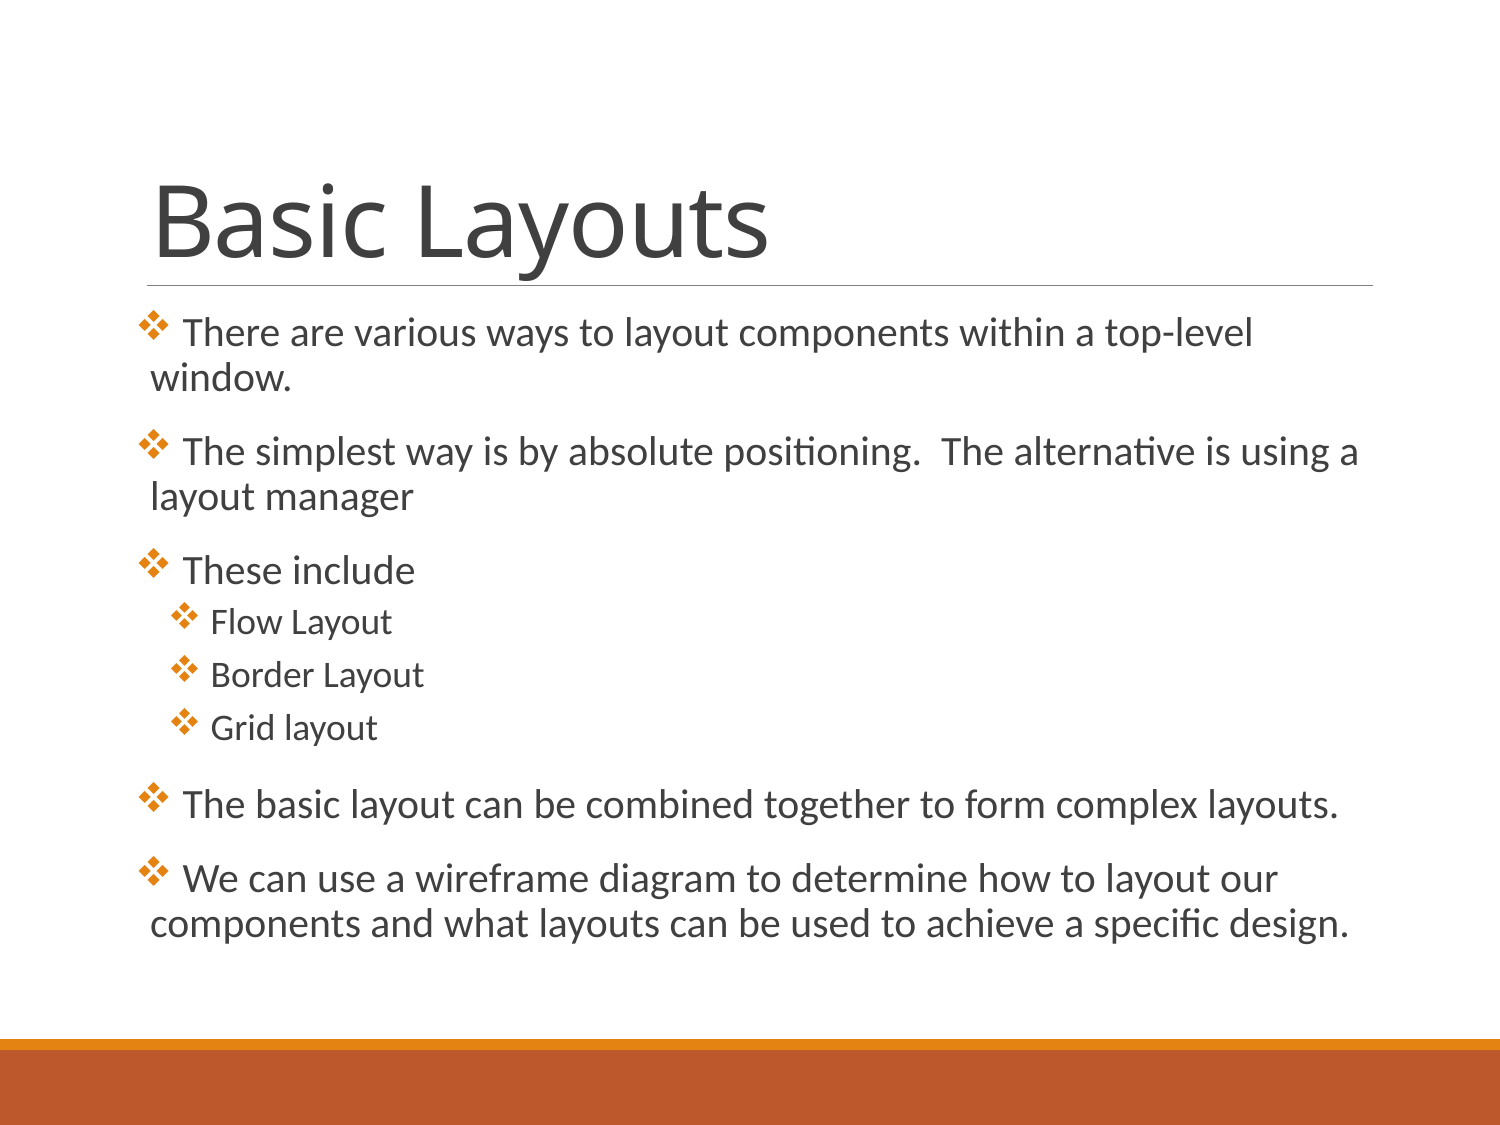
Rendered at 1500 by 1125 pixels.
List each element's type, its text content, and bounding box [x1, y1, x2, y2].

title Basic Layouts [135, 47, 1373, 285]
list There are various ways to layout components within a top-level window. The simplest way is by absolute positioning. The alternative is using a layout manager These include Flow Layout Border Layout Grid layout The basic layout can be combined together to form complex layouts. We can use a wireframe diagram to determine how to layout our components and what layouts can be used to achieve a specific design. [135, 302, 1373, 963]
